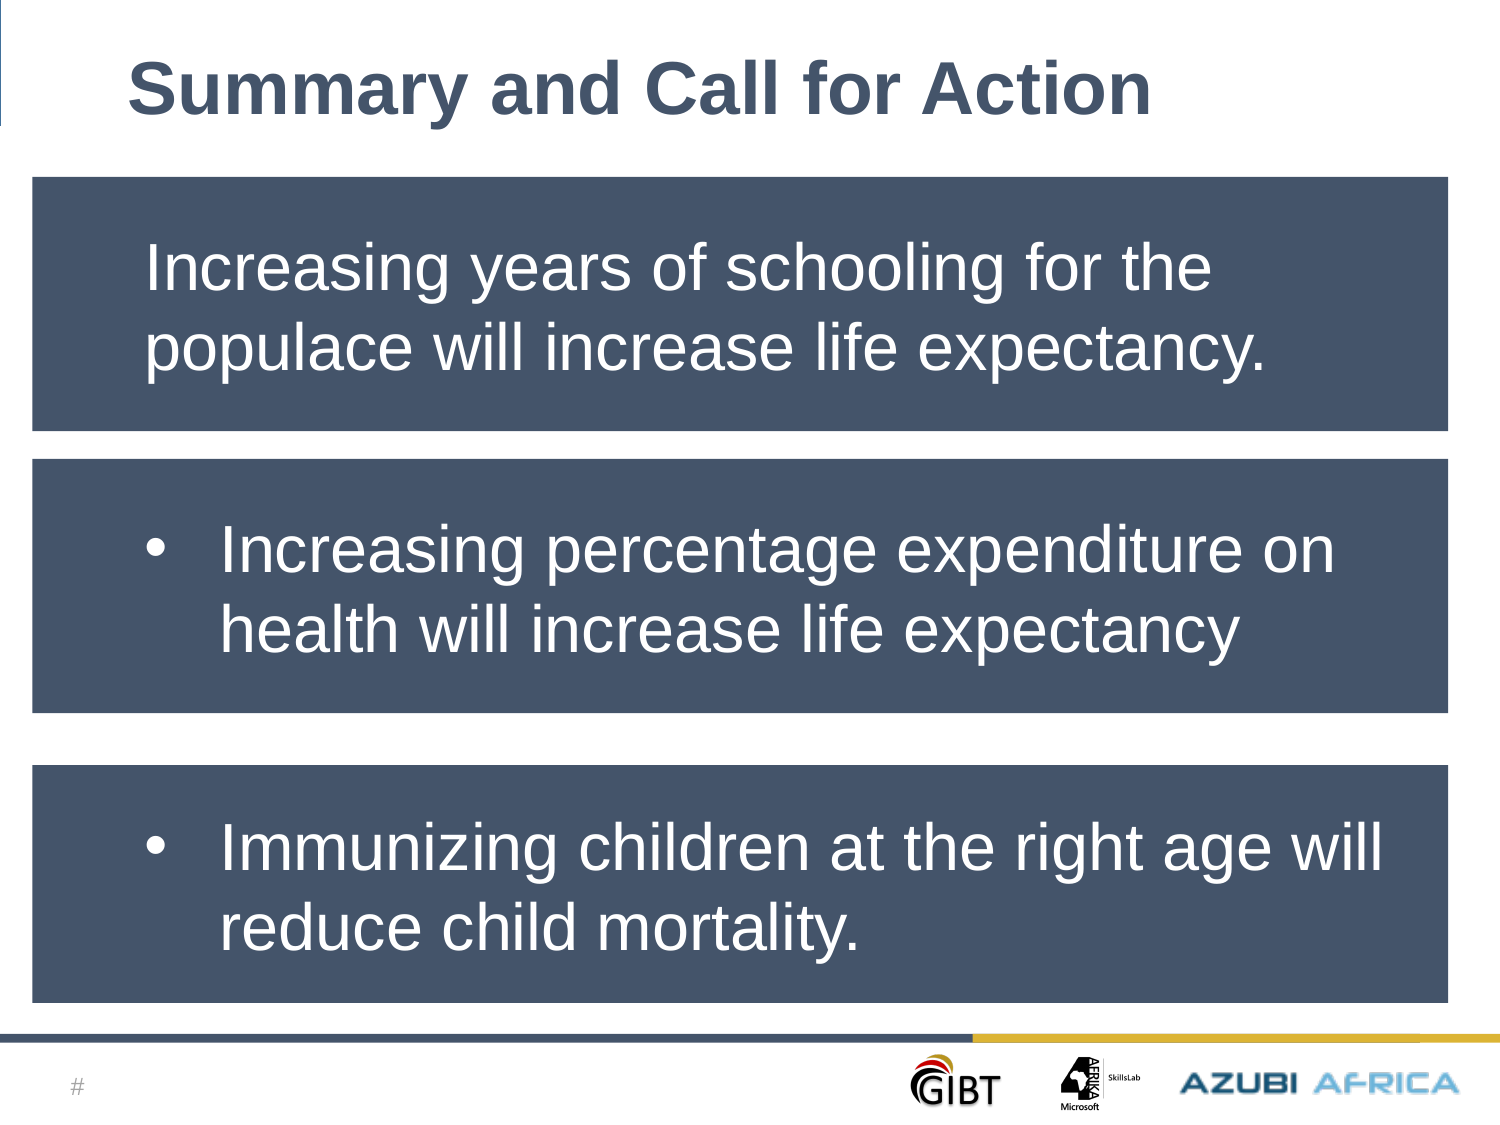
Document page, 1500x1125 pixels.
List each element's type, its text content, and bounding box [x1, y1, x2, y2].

text_box Summary and Call for Action [112, 44, 1448, 125]
slide_number # [32, 1055, 93, 1116]
text_box Increasing percentage expenditure on health will increase life expectancy [32, 458, 1449, 714]
text_box Increasing years of schooling for the populace will increase life expectancy. [32, 176, 1449, 432]
text_box Immunizing children at the right age will reduce child mortality. [32, 765, 1449, 1003]
picture [1150, 1044, 1479, 1122]
picture [1059, 1042, 1142, 1125]
picture [909, 1053, 1003, 1109]
